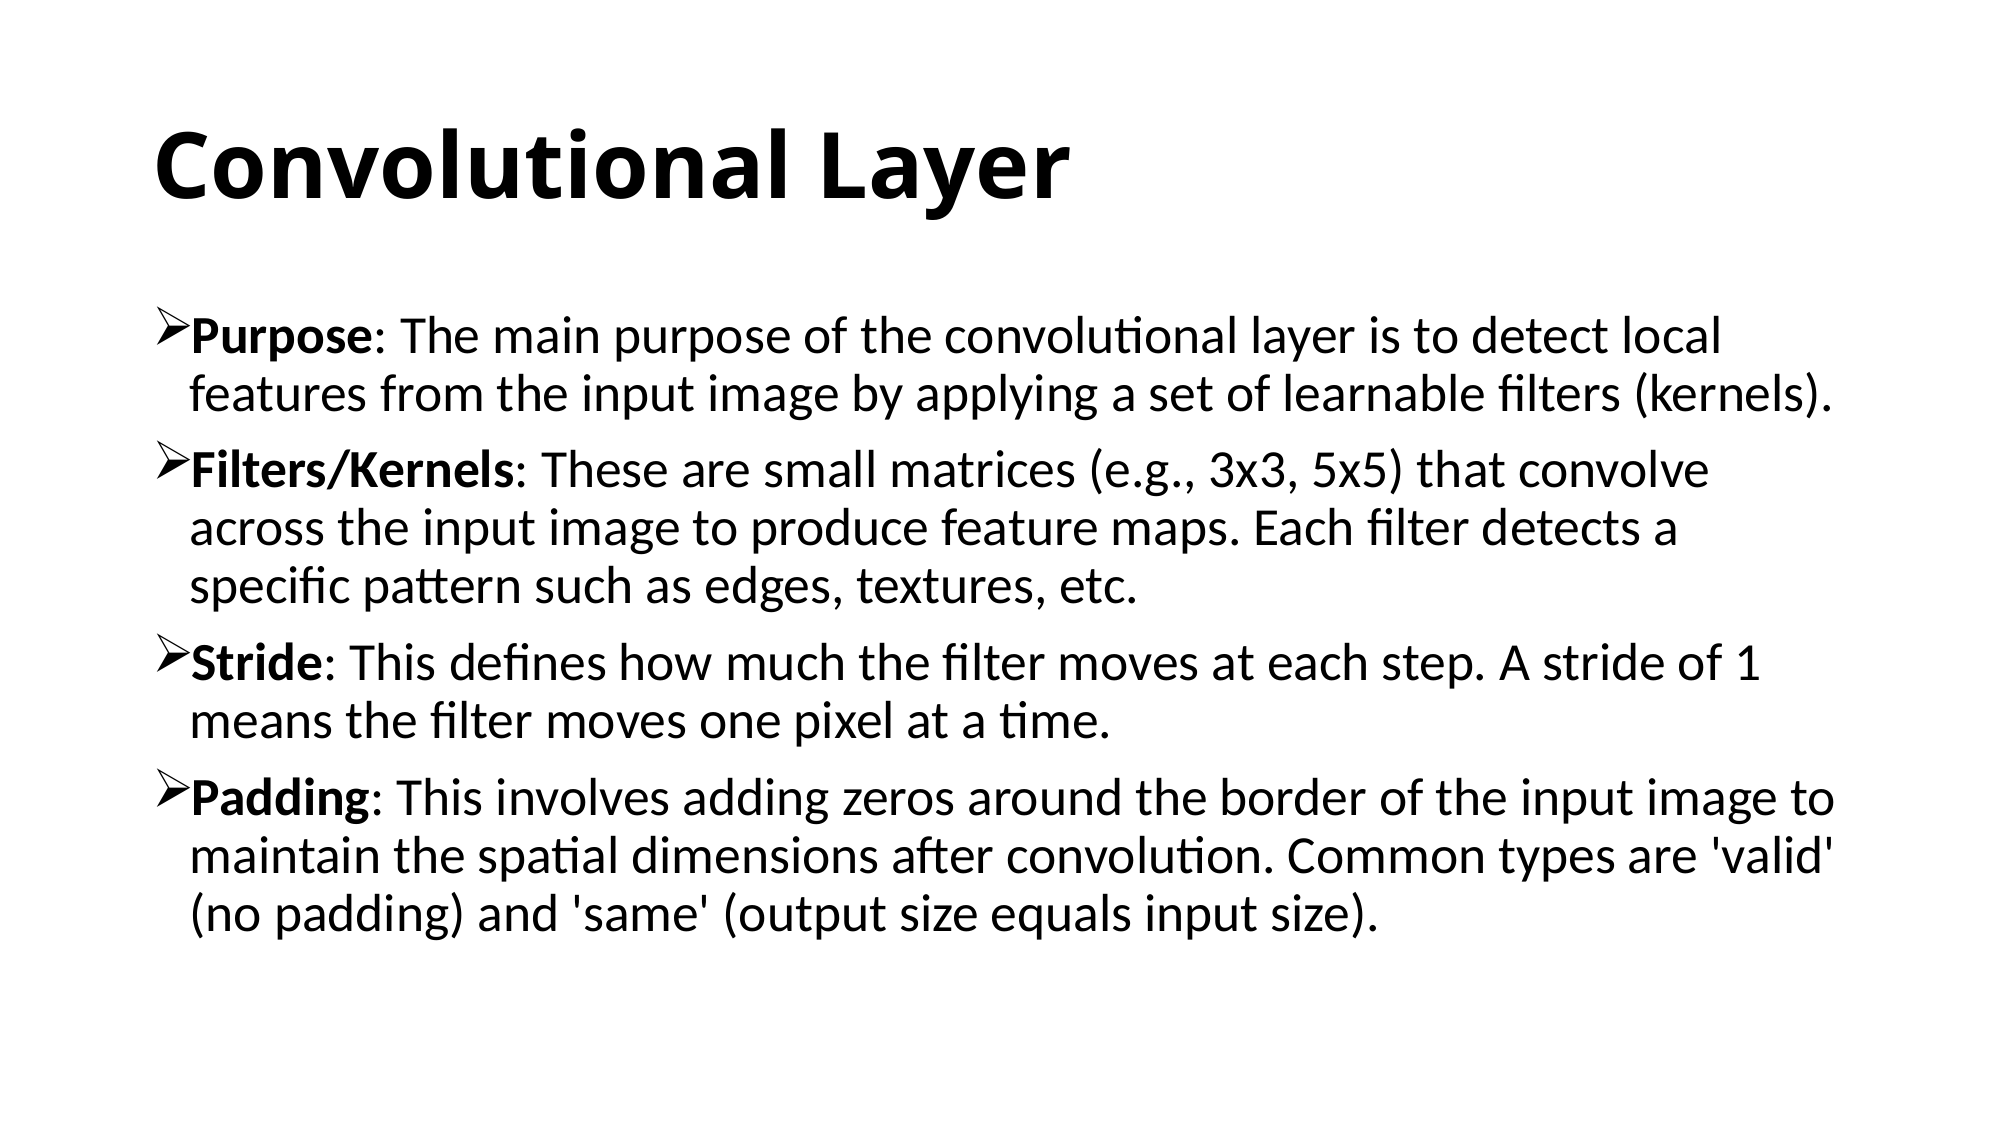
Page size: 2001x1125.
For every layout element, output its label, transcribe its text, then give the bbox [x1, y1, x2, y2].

list Purpose: The main purpose of the convolutional layer is to detect local features from the input image by applying a set of learnable filters (kernels). Filters/Kernels: These are small matrices (e.g., 3x3, 5x5) that convolve across the input image to produce feature maps. Each filter detects a specific pattern such as edges, textures, etc. Stride: This defines how much the filter moves at each step. A stride of 1 means the filter moves one pixel at a time. Padding: This involves adding zeros around the border of the input image to maintain the spatial dimensions after convolution. Common types are 'valid' (no padding) and 'same' (output size equals input size). [137, 299, 1863, 1014]
title Convolutional Layer [137, 59, 1863, 278]
